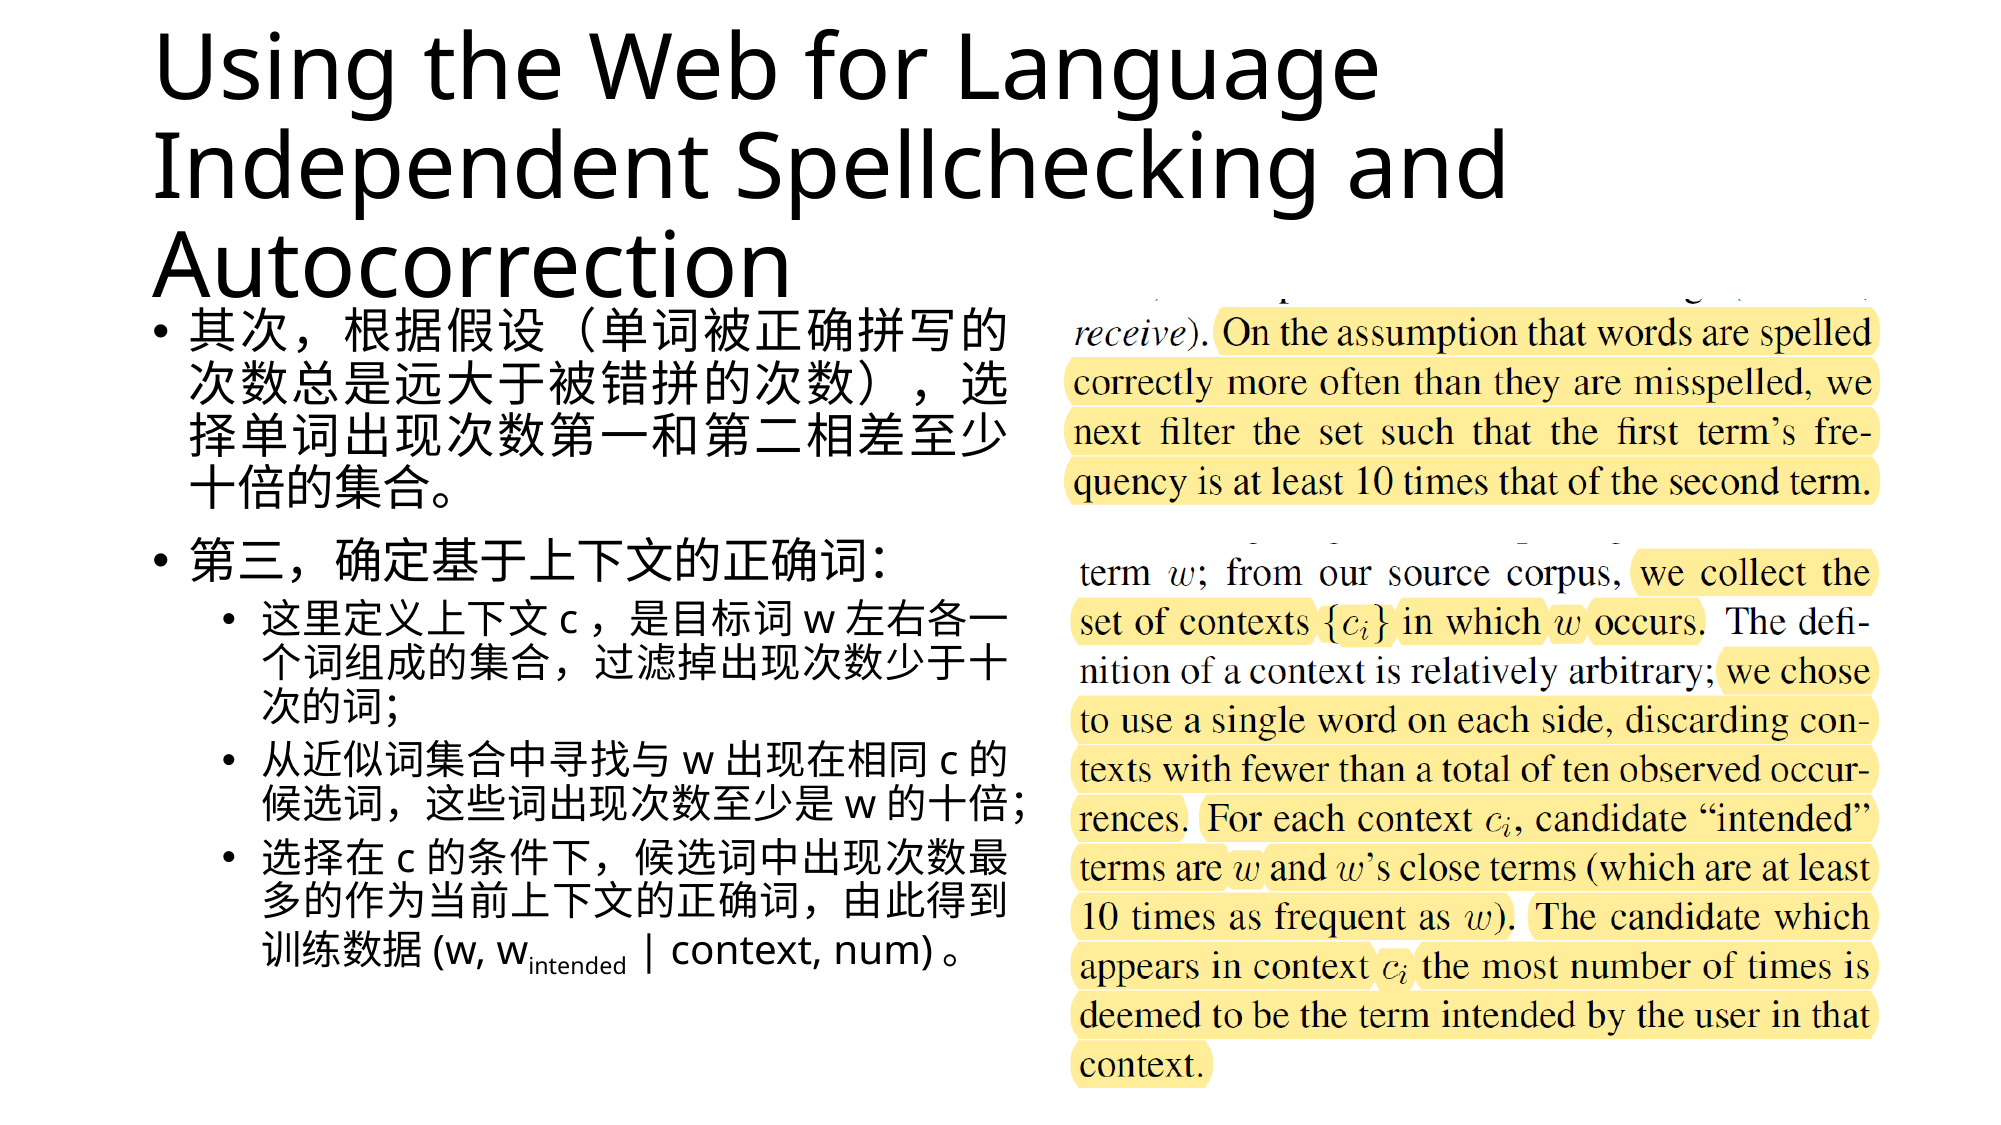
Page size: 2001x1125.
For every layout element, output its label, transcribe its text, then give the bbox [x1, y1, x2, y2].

picture [1063, 543, 1887, 1098]
list 其次，根据假设（单词被正确拼写的次数总是远大于被错拼的次数），选择单词出现次数第一和第二相差至少十倍的集合。 第三，确定基于上下文的正确词： 这里定义上下文c，是目标词w左右各一个词组成的集合，过滤掉出现次数少于十次的词； 从近似词集合中寻找与w出现在相同c的候选词，这些词出现次数至少是w的十倍； 选择在c的条件下，候选词中出现次数最多的作为当前上下文的正确词，由此得到训练数据(w, wintended | context, num)。 [137, 299, 1025, 1014]
title Using the Web for Language Independent Spellchecking and Autocorrection [137, 59, 1863, 278]
picture [1063, 299, 1887, 512]
